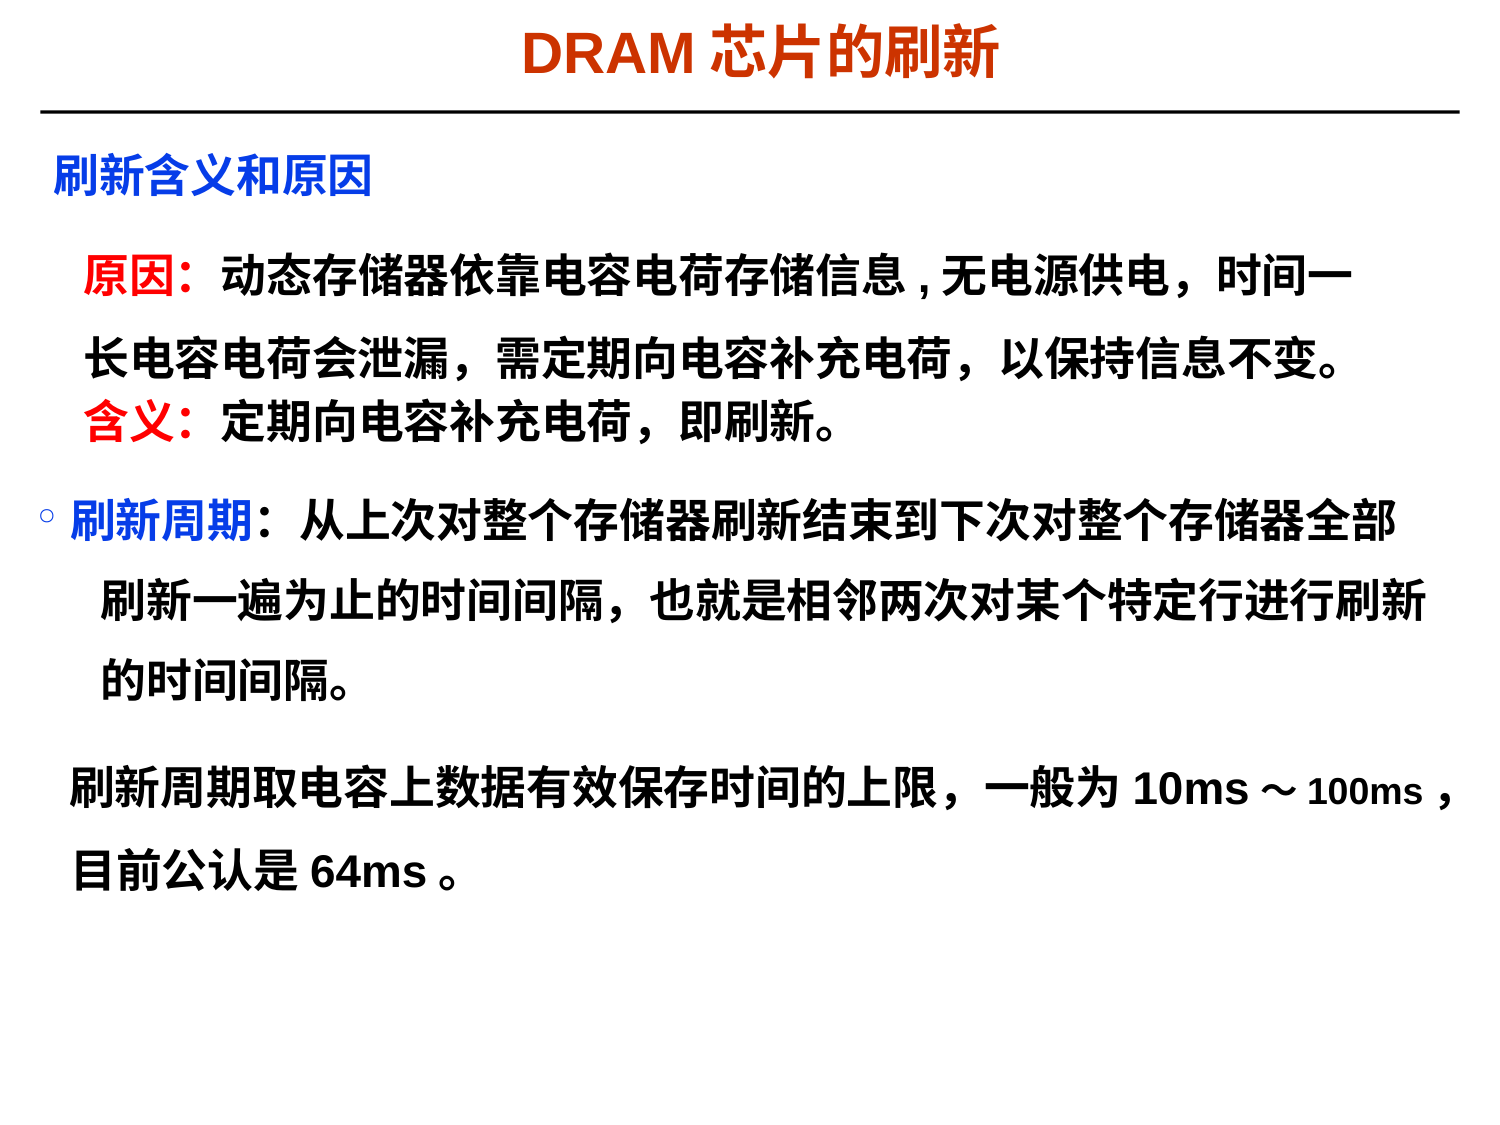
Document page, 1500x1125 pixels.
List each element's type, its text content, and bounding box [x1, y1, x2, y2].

text_box 含义：定期向电容补充电荷，即刷新。 [68, 392, 1325, 456]
list 刷新周期：从上次对整个存储器刷新结束到下次对整个存储器全部 刷新一遍为止的时间间隔，也就是相邻两次对某个特定行进行刷新 的时间间隔。 刷新周期取电容上数据有效保存时间的上限，一般为10ms～100ms，目前公认是64ms。 [26, 486, 1496, 920]
title DRAM芯片的刷新 [38, 21, 1484, 108]
text_box 原因：动态存储器依靠电容电荷存储信息,无电源供电，时间一长电容电荷会泄漏，需定期向电容补充电荷，以保持信息不变。 [68, 211, 1408, 392]
text_box 刷新含义和原因 [38, 138, 802, 209]
